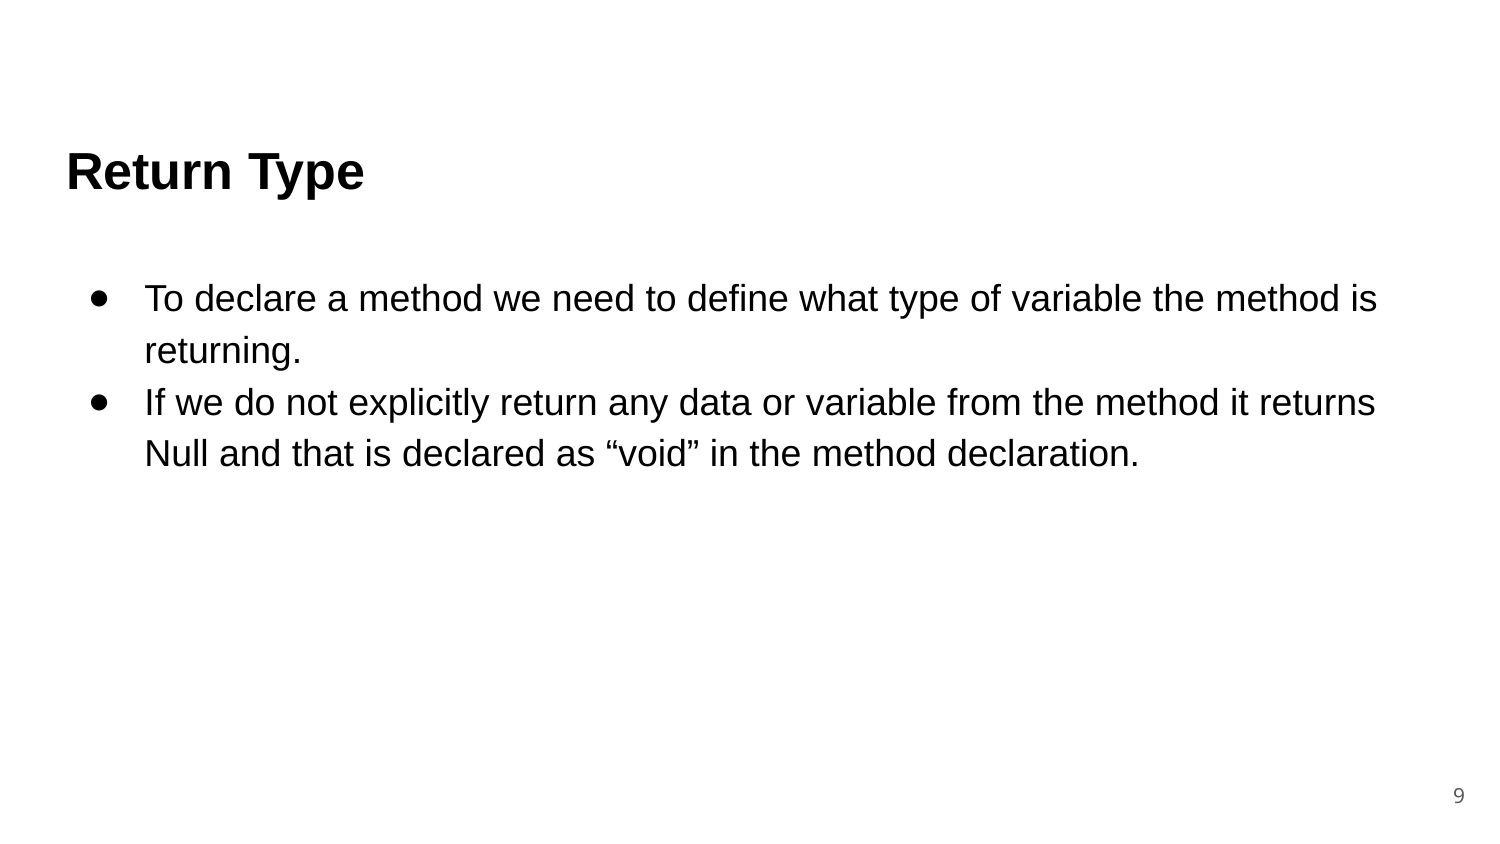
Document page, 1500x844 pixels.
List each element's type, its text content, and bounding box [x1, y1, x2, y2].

text_box Return Type [51, 123, 1449, 217]
text_box To declare a method we need to define what type of variable the method is returning. If we do not explicitly return any data or variable from the method it returns Null and that is declared as “void” in the method declaration. [54, 252, 1446, 730]
text_box ‹#› [1389, 764, 1480, 830]
